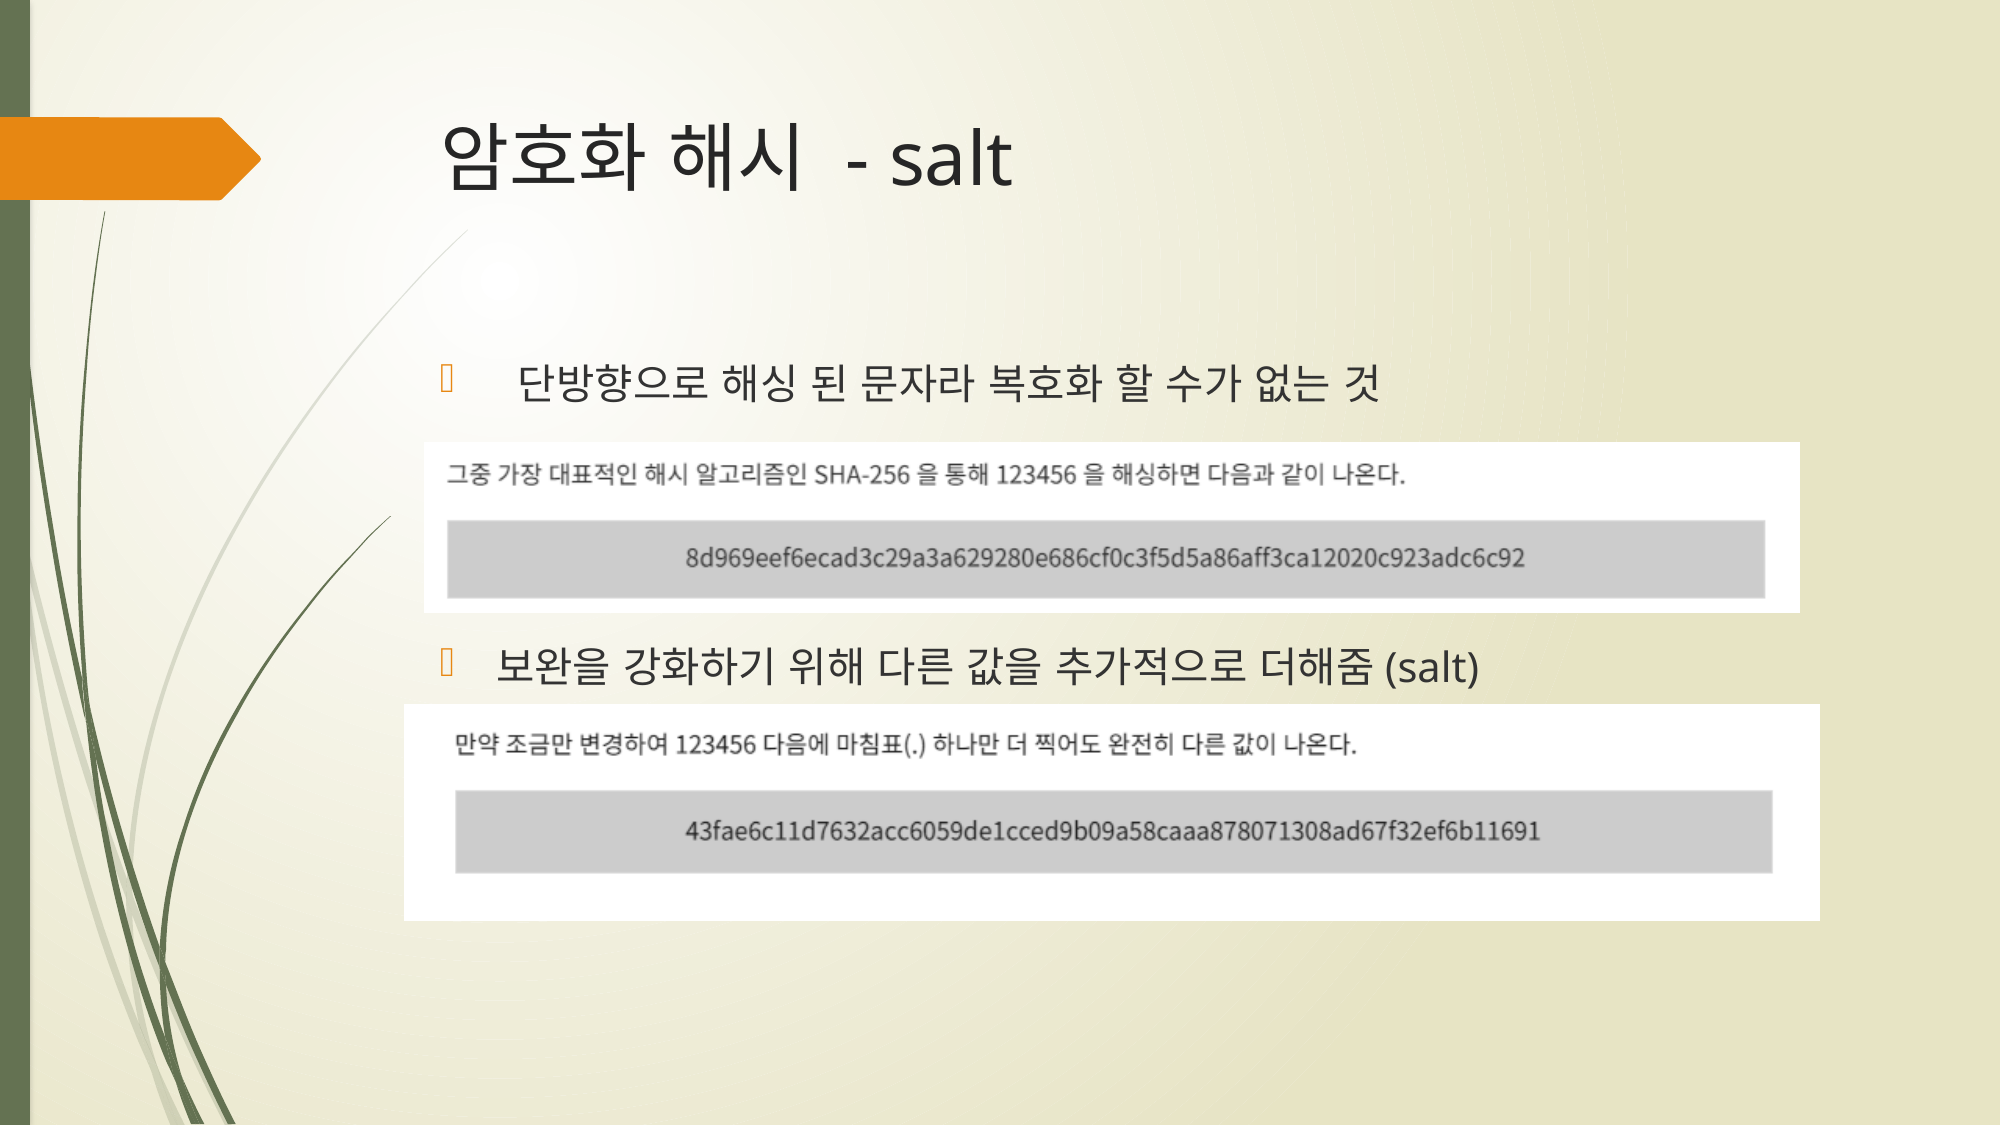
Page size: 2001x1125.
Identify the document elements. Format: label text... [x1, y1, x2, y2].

list 단방향으로 해싱 된 문자라 복호화 할 수가 없는 것 보완을 강화하기 위해 다른 값을 추가적으로 더해줌(salt) [424, 350, 1888, 970]
title 암호화 해시 - salt [425, 102, 1888, 313]
picture [424, 441, 1800, 613]
picture [404, 704, 1821, 921]
